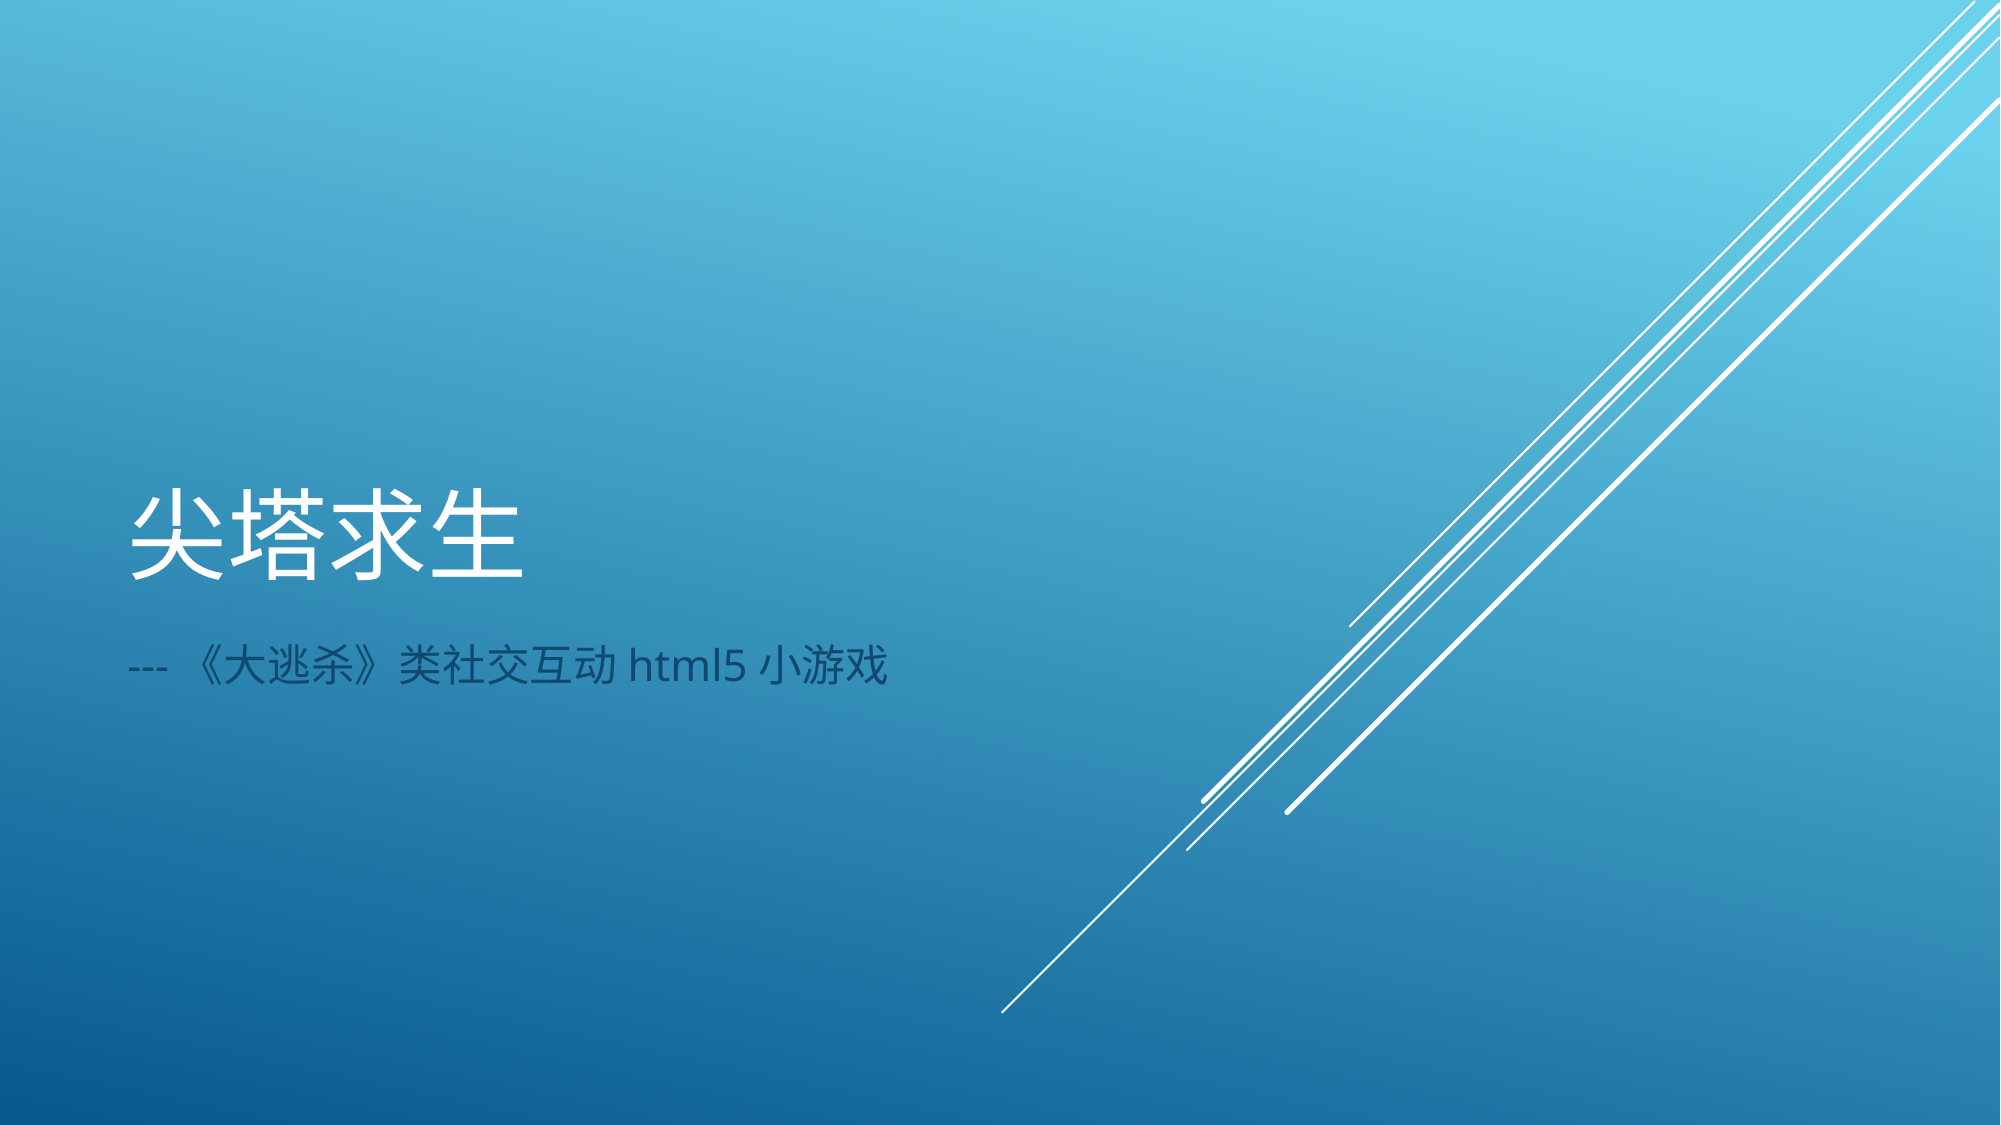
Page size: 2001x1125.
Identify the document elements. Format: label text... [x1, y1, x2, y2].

subtitle ---《大逃杀》类社交互动html5小游戏 [112, 630, 1163, 950]
title 尖塔求生 [112, 112, 1425, 600]
